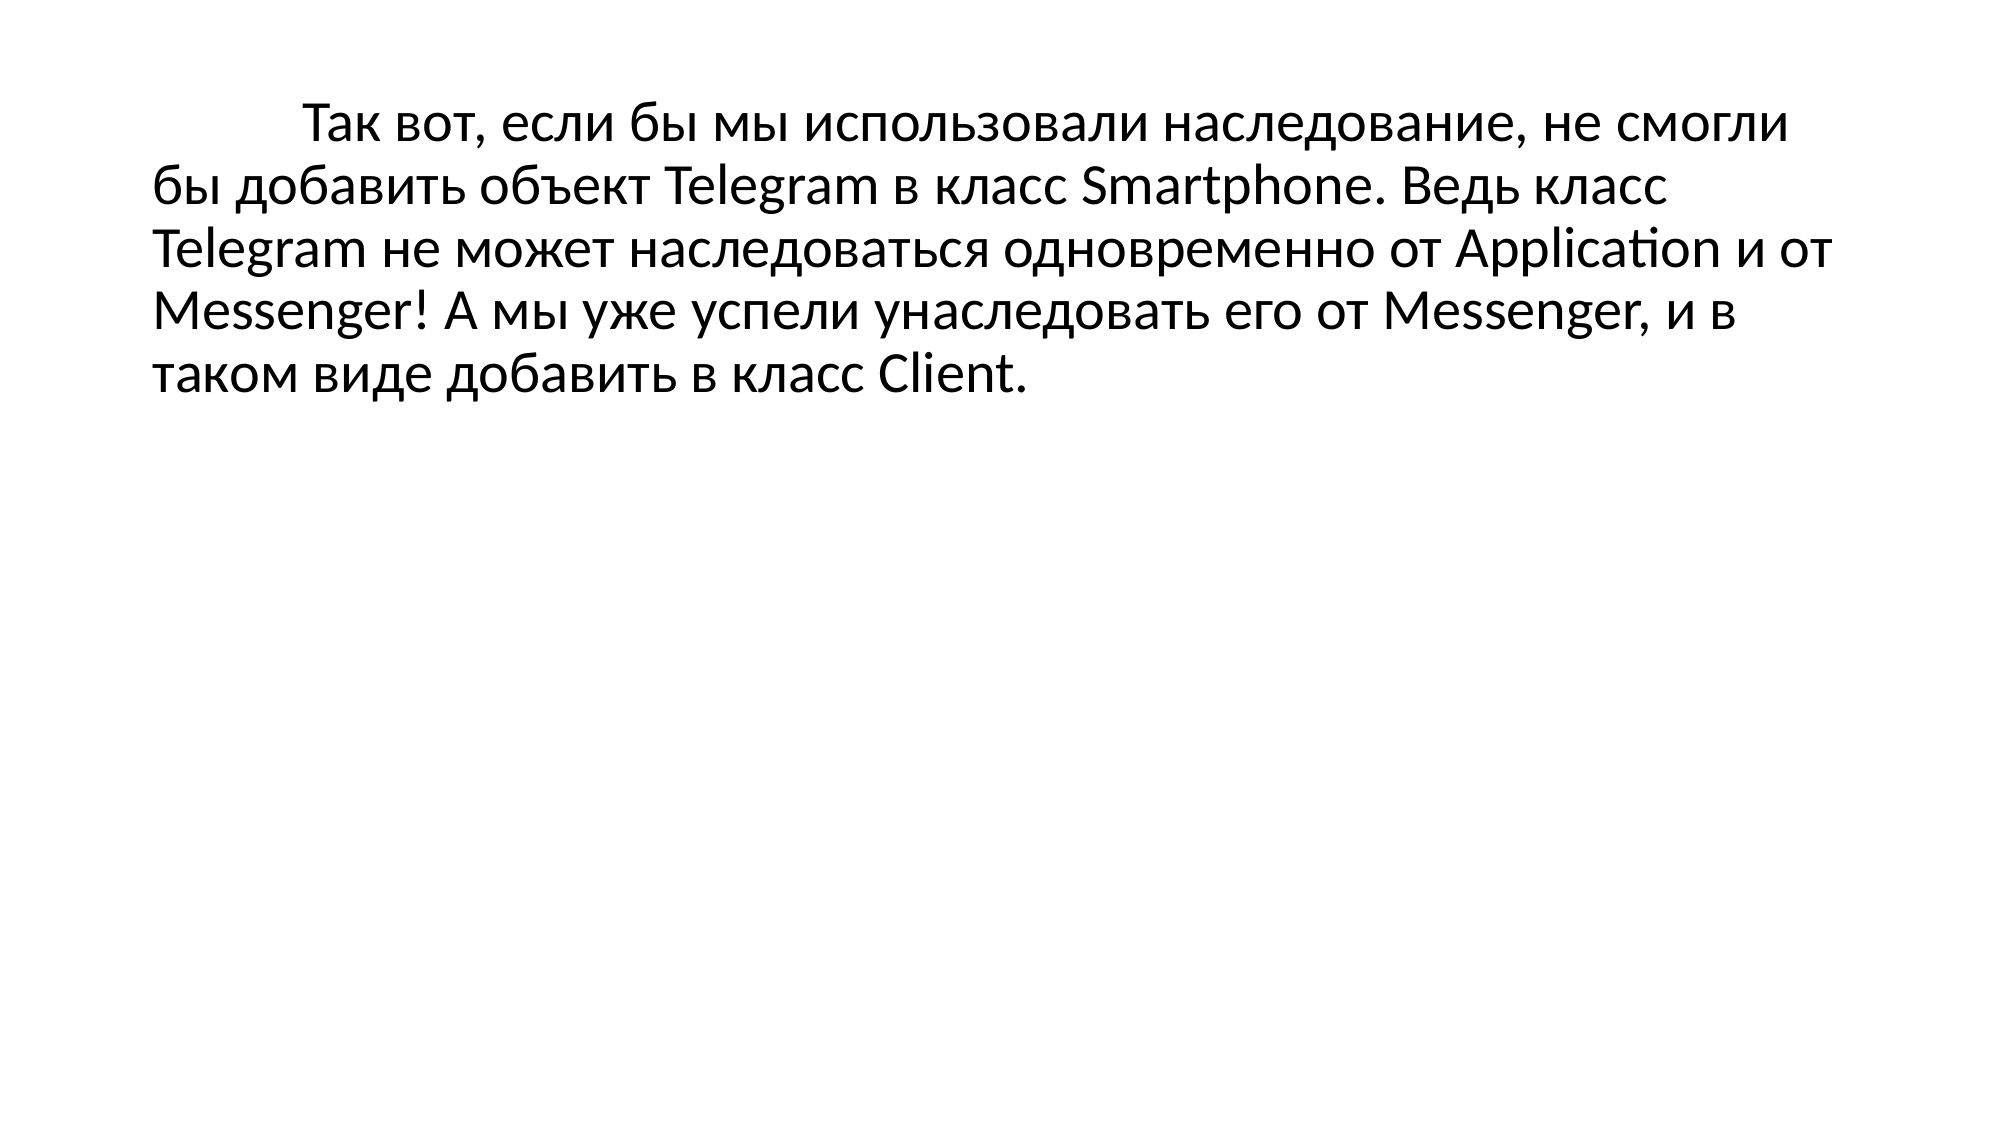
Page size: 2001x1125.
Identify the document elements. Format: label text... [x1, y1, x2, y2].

list Так вот, если бы мы использовали наследование, не смогли бы добавить объект Telegram в класс Smartphone. Ведь класс Telegram не может наследоваться одновременно от Application и от Messenger! А мы уже успели унаследовать его от Messenger, и в таком виде добавить в класс Client. [137, 83, 1863, 1014]
